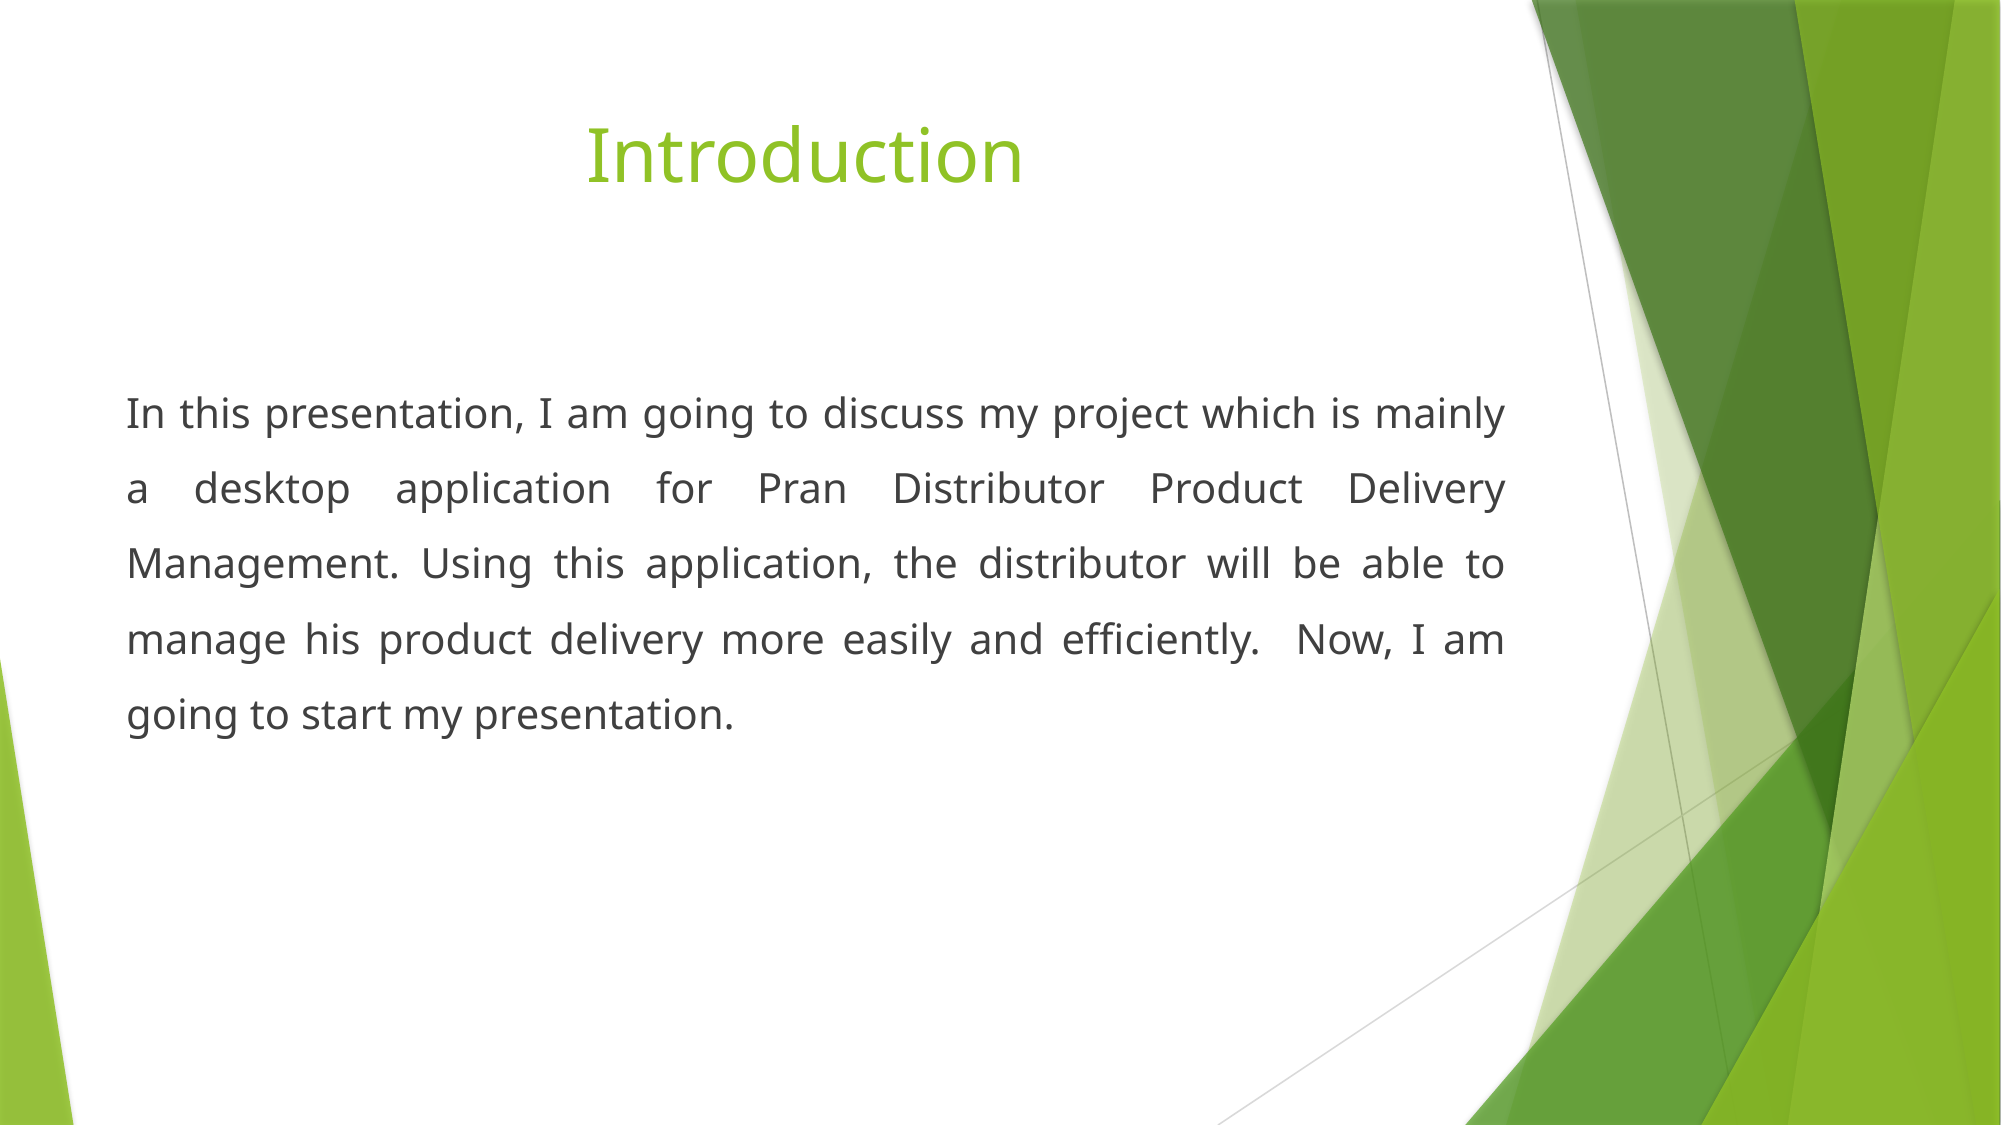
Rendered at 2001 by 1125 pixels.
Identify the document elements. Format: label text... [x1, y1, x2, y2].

list In this presentation, I am going to discuss my project which is mainly a desktop application for Pran Distributor Product Delivery Management. Using this application, the distributor will be able to manage his product delivery more easily and efficiently. Now, I am going to start my presentation. [111, 354, 1522, 992]
title Introduction [111, 99, 1522, 317]
